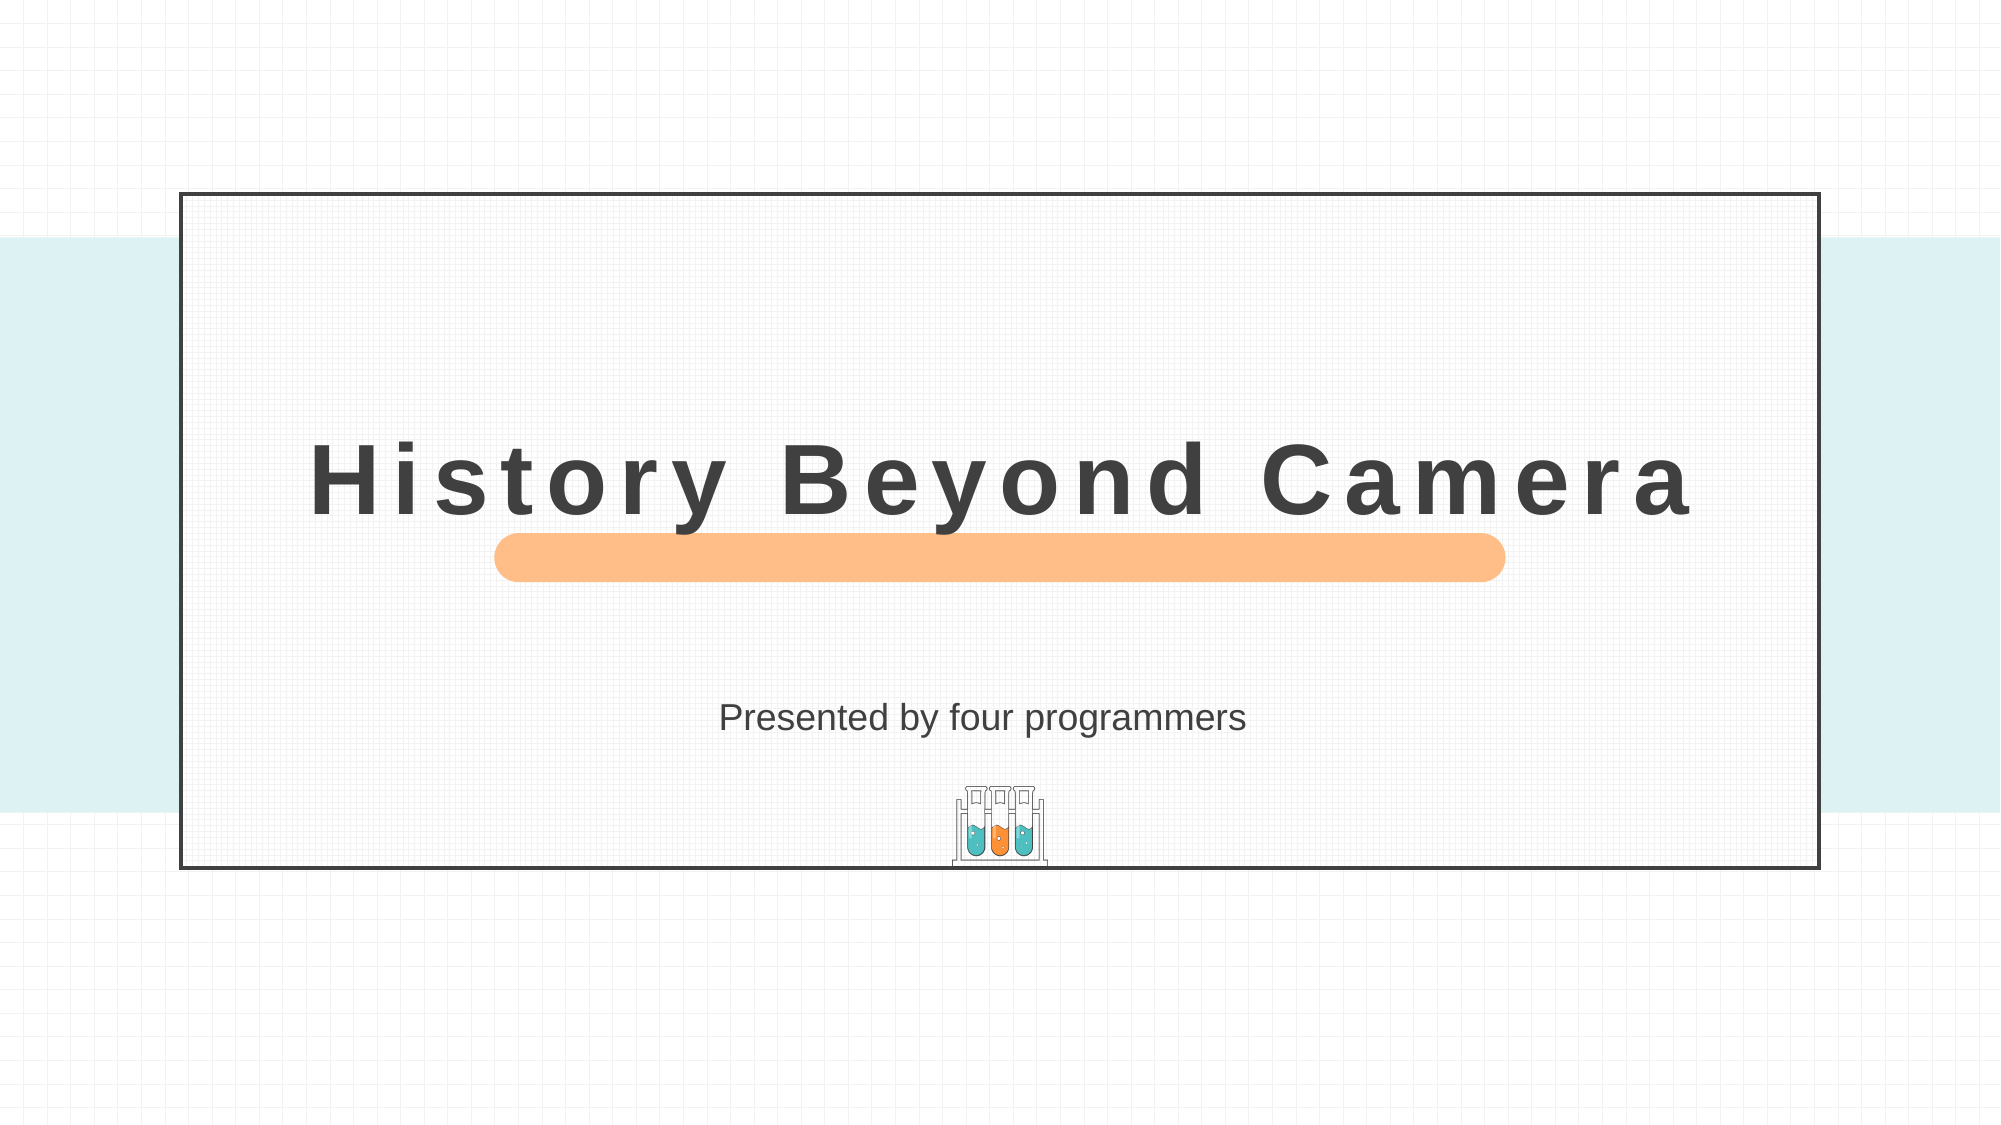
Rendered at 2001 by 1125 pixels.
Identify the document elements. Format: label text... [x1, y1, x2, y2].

picture [952, 786, 1048, 867]
list Presented by four programmers [703, 690, 1269, 747]
list History Beyond Camera [279, 421, 1721, 546]
